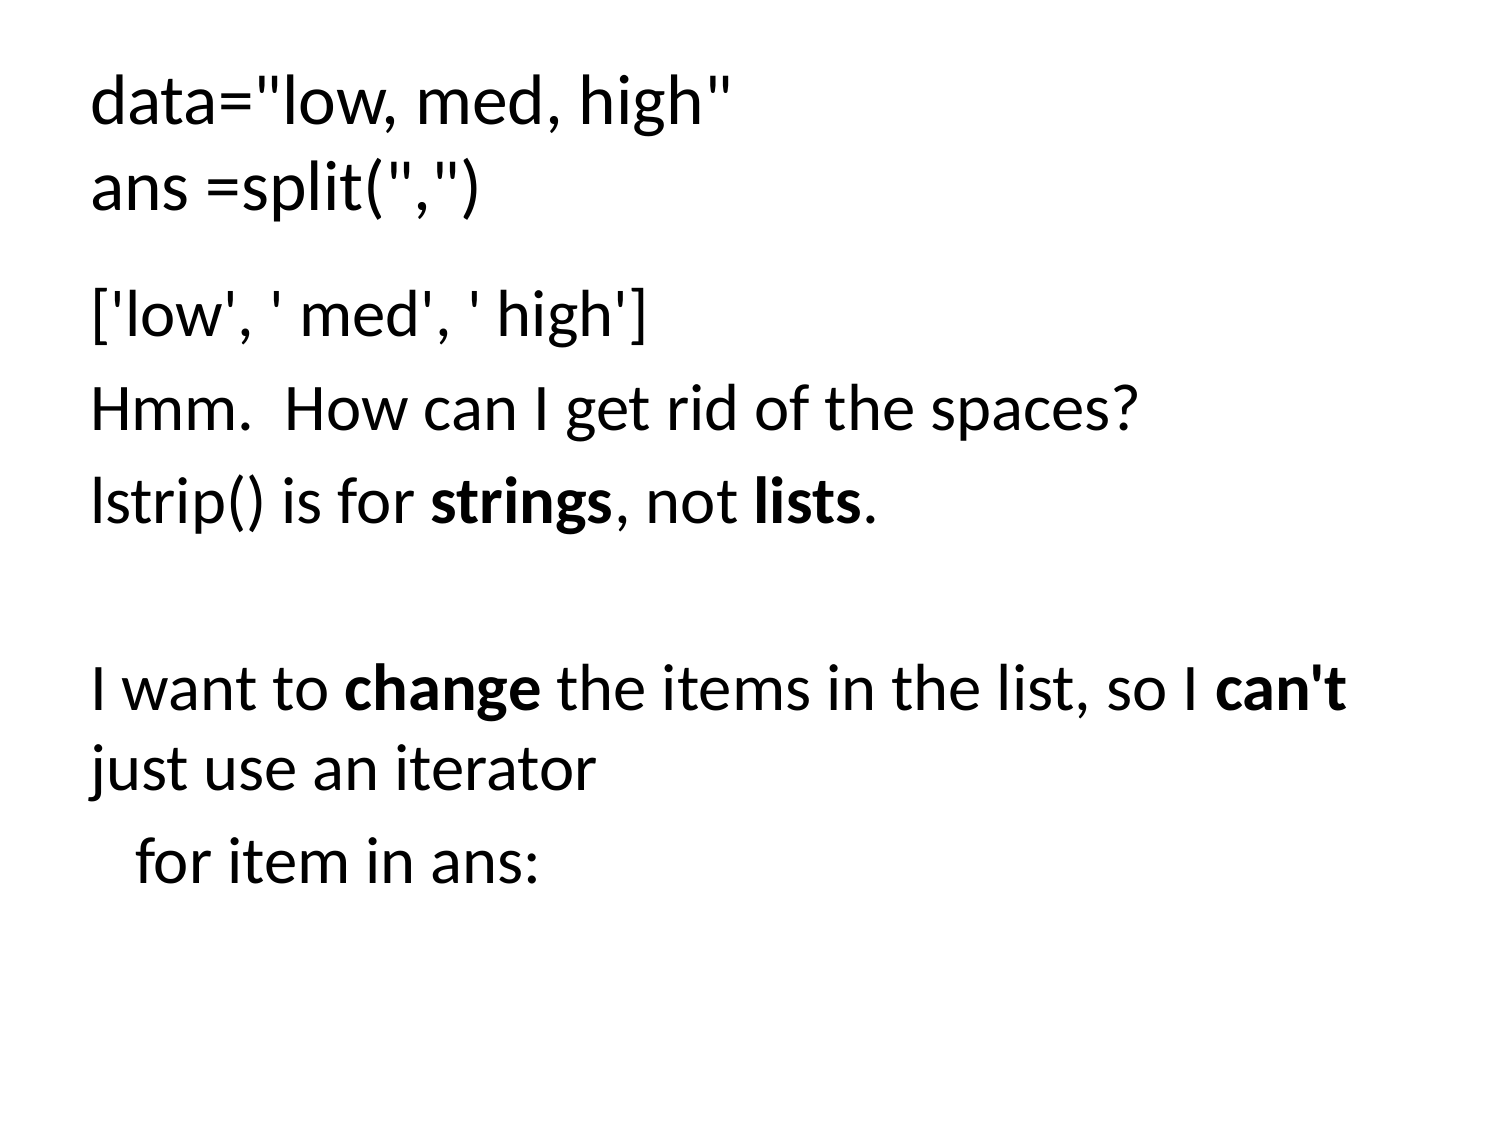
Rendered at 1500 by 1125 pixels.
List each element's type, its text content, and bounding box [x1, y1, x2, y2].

title data="low, med, high" ans =split(",") [75, 45, 1425, 233]
list ['low', ' med', ' high'] Hmm. How can I get rid of the spaces? lstrip() is for strings, not lists. I want to change the items in the list, so I can't just use an iterator for item in ans: [75, 262, 1425, 1005]
